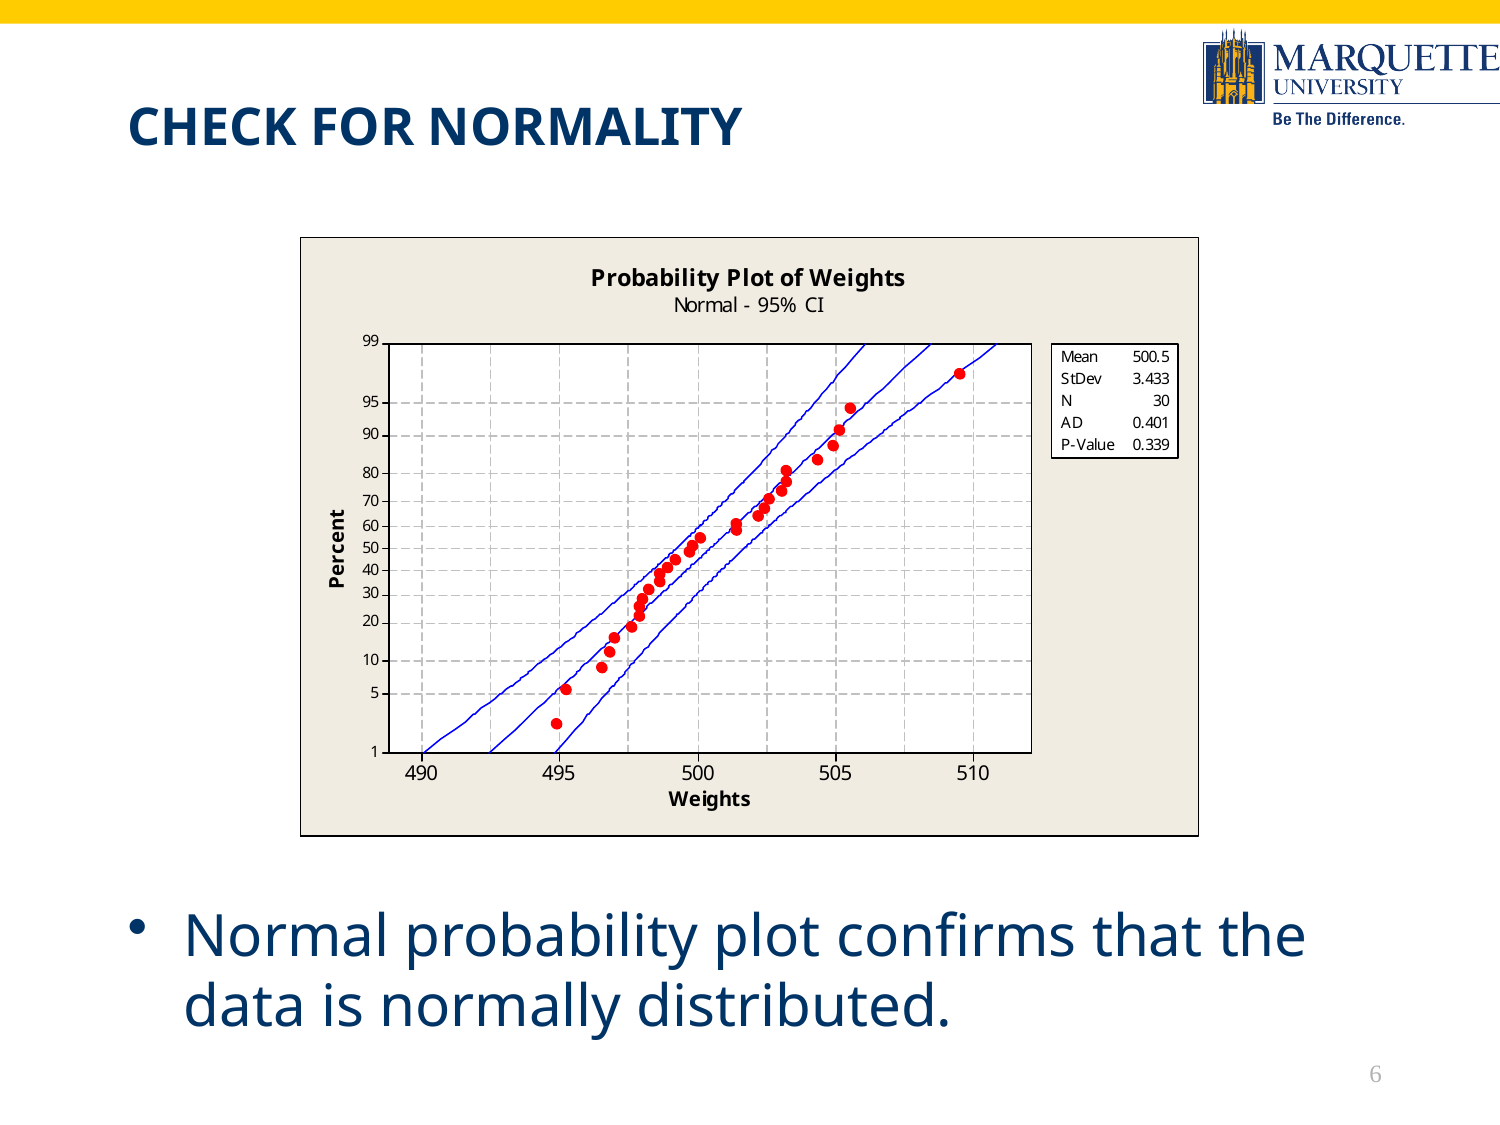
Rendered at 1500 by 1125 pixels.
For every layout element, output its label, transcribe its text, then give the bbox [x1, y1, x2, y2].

picture [1203, 27, 1500, 125]
list Normal probability plot confirms that the data is normally distributed. [112, 237, 1388, 975]
slide_number 6 [1059, 1042, 1397, 1103]
title Check for normality [112, 62, 1388, 188]
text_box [299, 237, 1201, 838]
